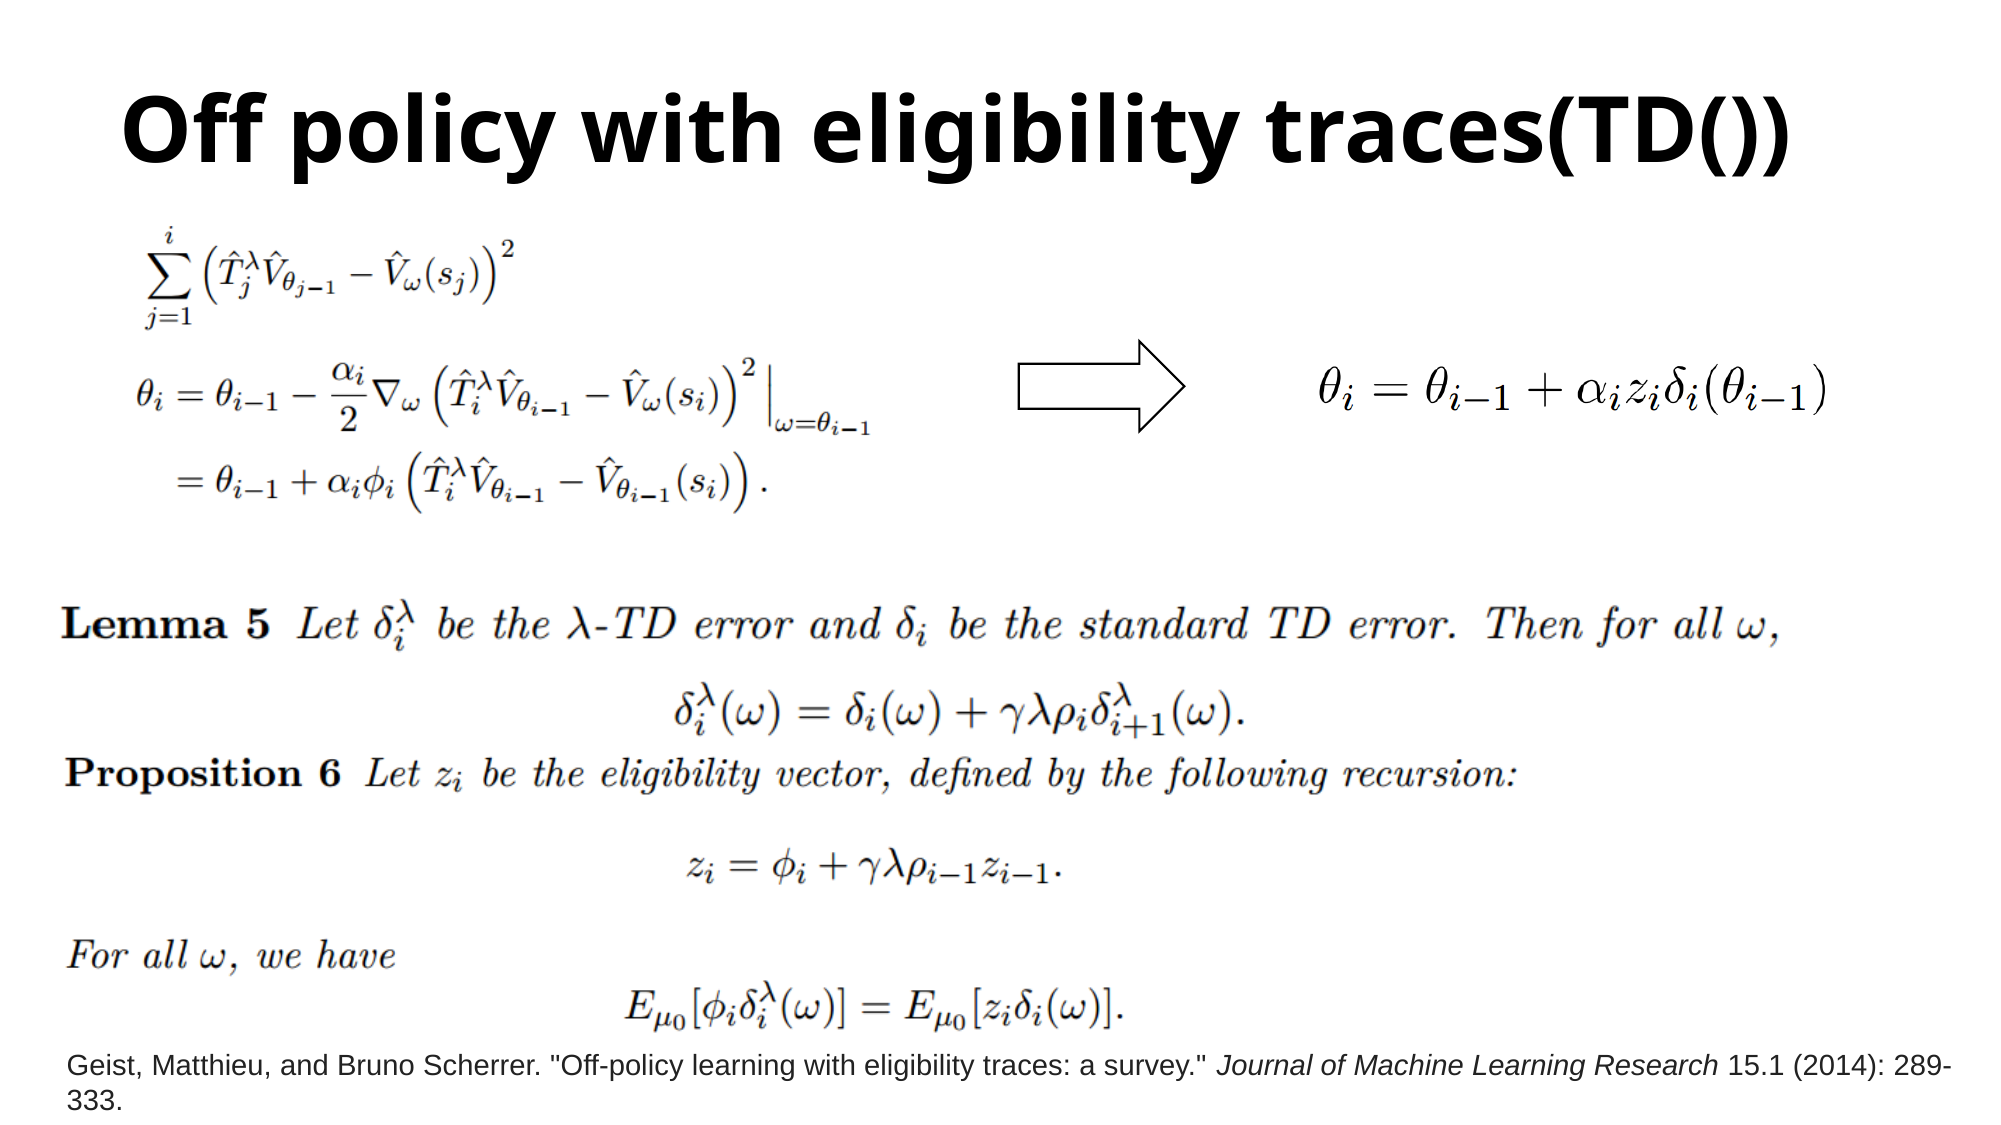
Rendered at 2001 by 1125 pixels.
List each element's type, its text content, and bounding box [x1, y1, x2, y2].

picture [51, 593, 1791, 748]
text_box [1017, 338, 1186, 434]
picture [46, 751, 1536, 1045]
text_box Geist, Matthieu, and Bruno Scherrer. "Off-policy learning with eligibility traces: a survey." Journal of Machine Learning Research 15.1 (2014): 289-333. [51, 1039, 1978, 1124]
picture [1298, 341, 1830, 428]
picture [104, 214, 881, 524]
